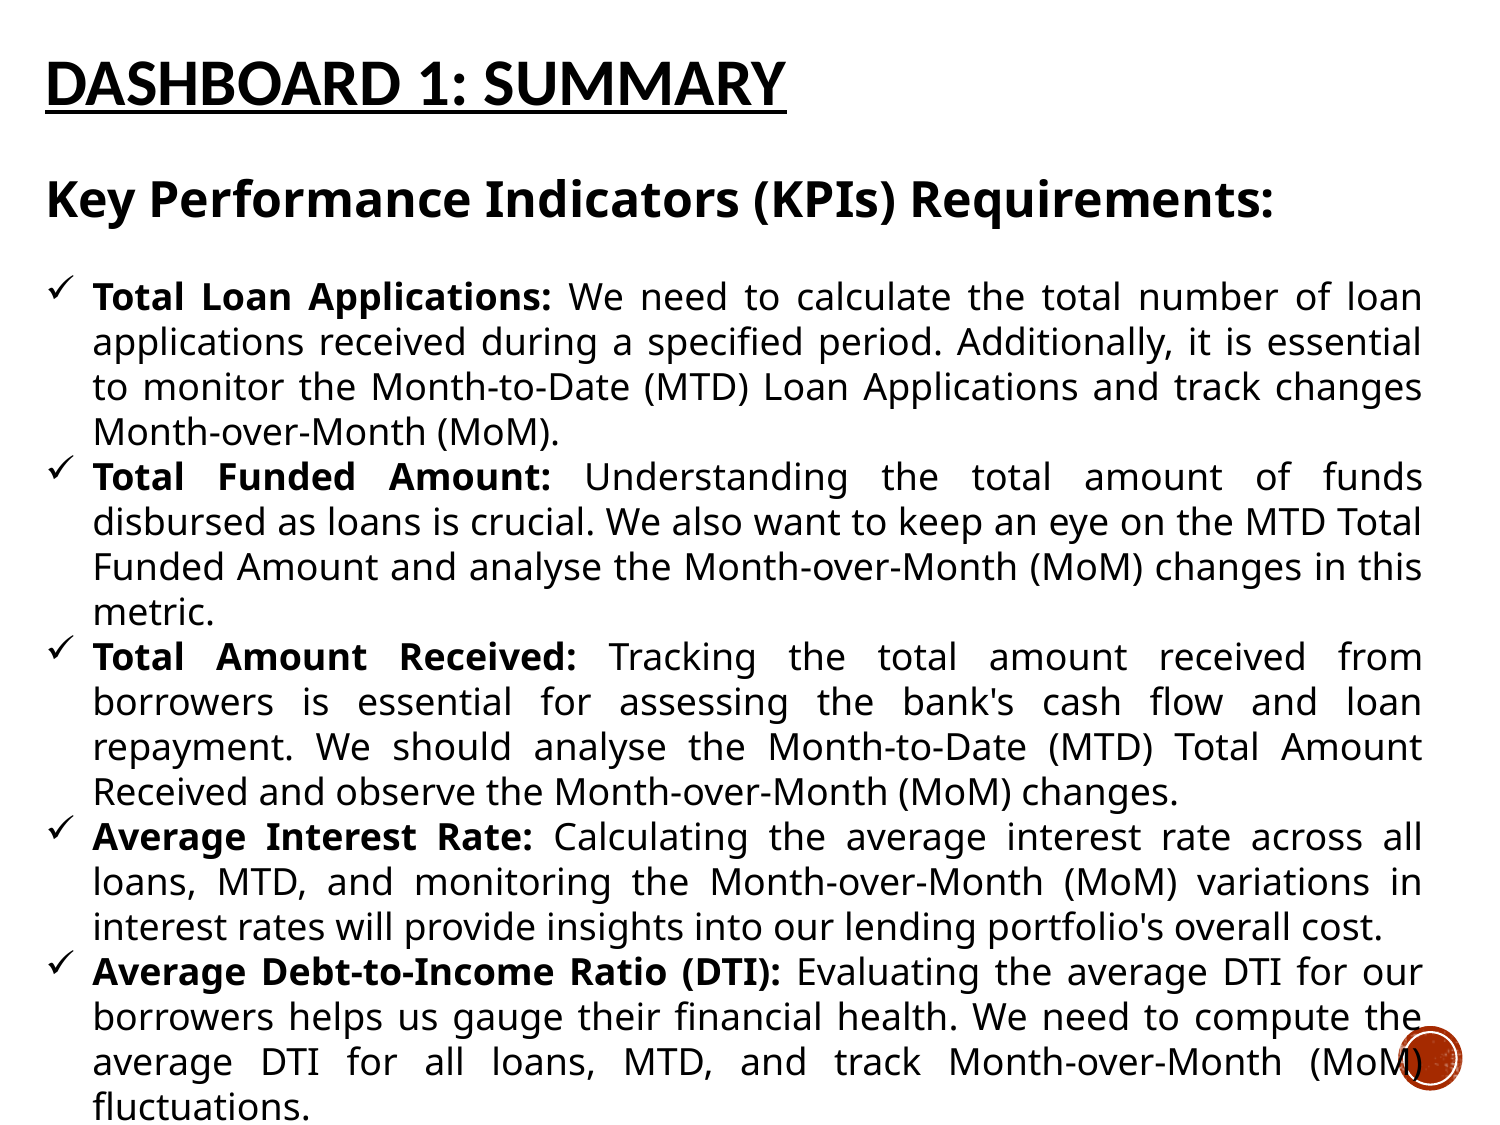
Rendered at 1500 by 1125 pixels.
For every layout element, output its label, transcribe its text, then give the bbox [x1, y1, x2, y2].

text_box DASHBOARD 1: SUMMARY [30, 31, 974, 160]
text_box Key Performance Indicators (KPIs) Requirements: Total Loan Applications: We need to calculate the total number of loan applications received during a specified period. Additionally, it is essential to monitor the Month-to-Date (MTD) Loan Applications and track changes Month-over-Month (MoM). Total Funded Amount: Understanding the total amount of funds disbursed as loans is crucial. We also want to keep an eye on the MTD Total Funded Amount and analyse the Month-over-Month (MoM) changes in this metric. Total Amount Received: Tracking the total amount received from borrowers is essential for assessing the bank's cash flow and loan repayment. We should analyse the Month-to-Date (MTD) Total Amount Received and observe the Month-over-Month (MoM) changes. Average Interest Rate: Calculating the average interest rate across all loans, MTD, and monitoring the Month-over-Month (MoM) variations in interest rates will provide insights into our lending portfolio's overall cost. Average Debt-to-Income Ratio (DTI): Evaluating the average DTI for our borrowers helps us gauge their financial health. We need to compute the average DTI for all loans, MTD, and track Month-over-Month (MoM) fluctuations. [30, 160, 1439, 1125]
